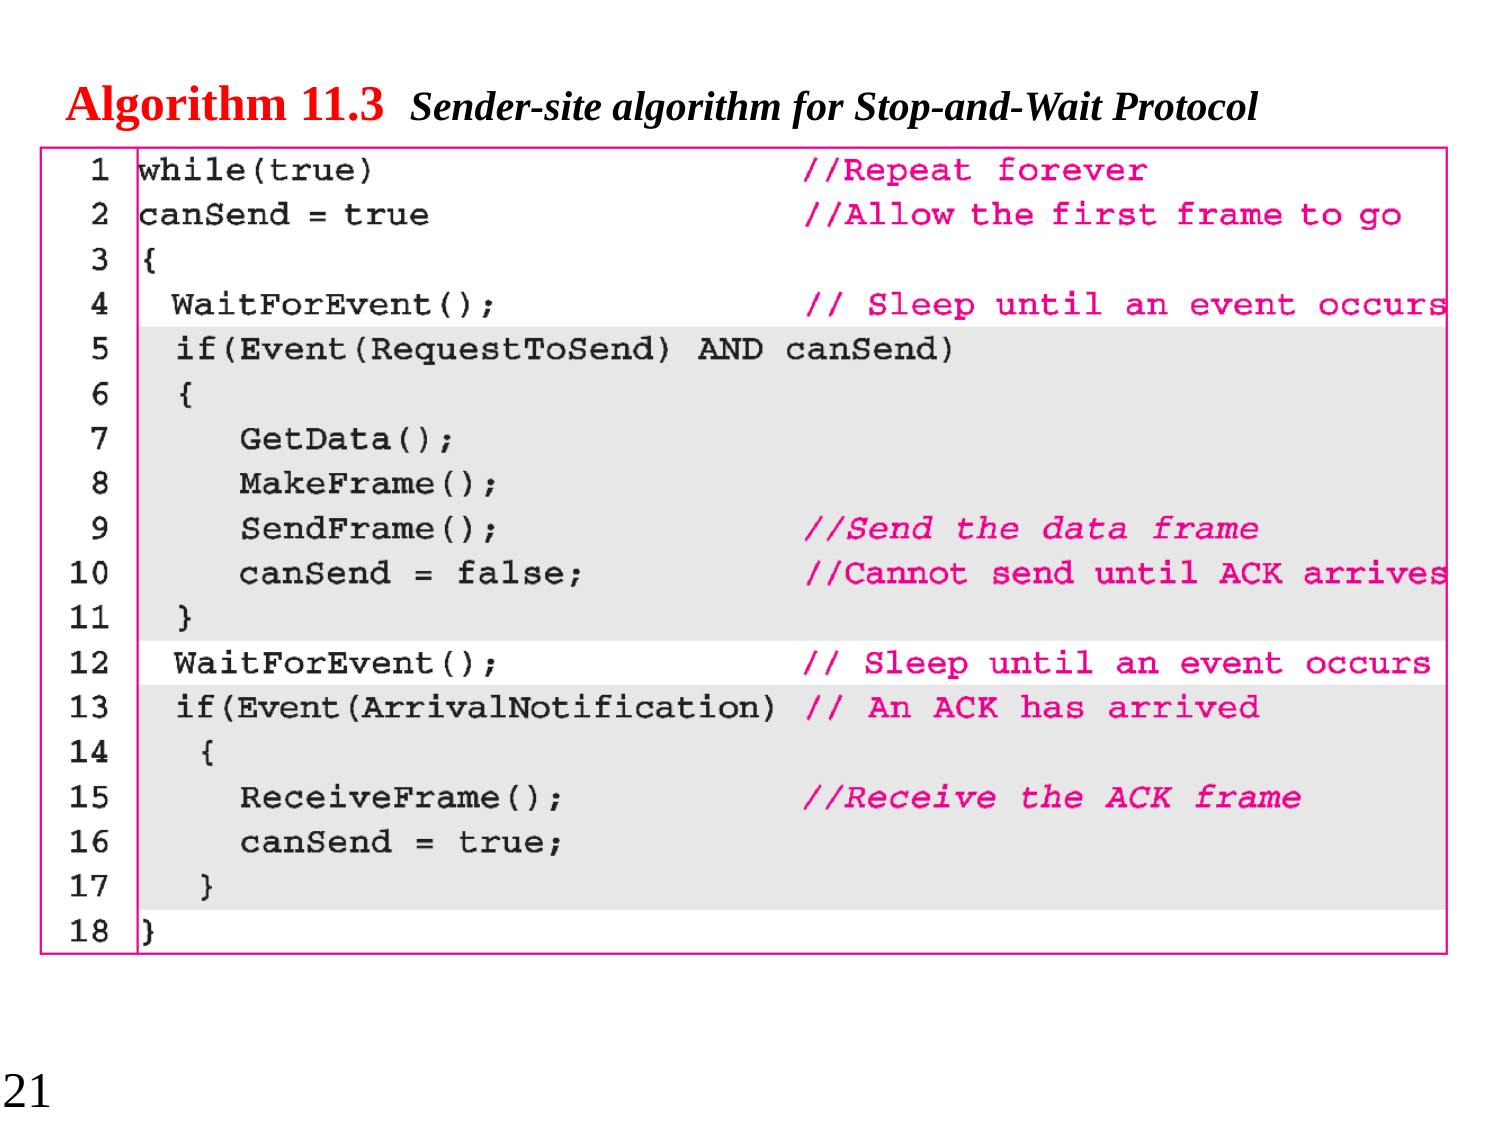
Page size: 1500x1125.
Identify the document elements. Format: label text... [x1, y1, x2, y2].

text_box Algorithm 11.3 Sender-site algorithm for Stop-and-Wait Protocol [50, 62, 1275, 131]
picture [15, 132, 1476, 1001]
slide_number ‹#› [0, 1050, 300, 1125]
